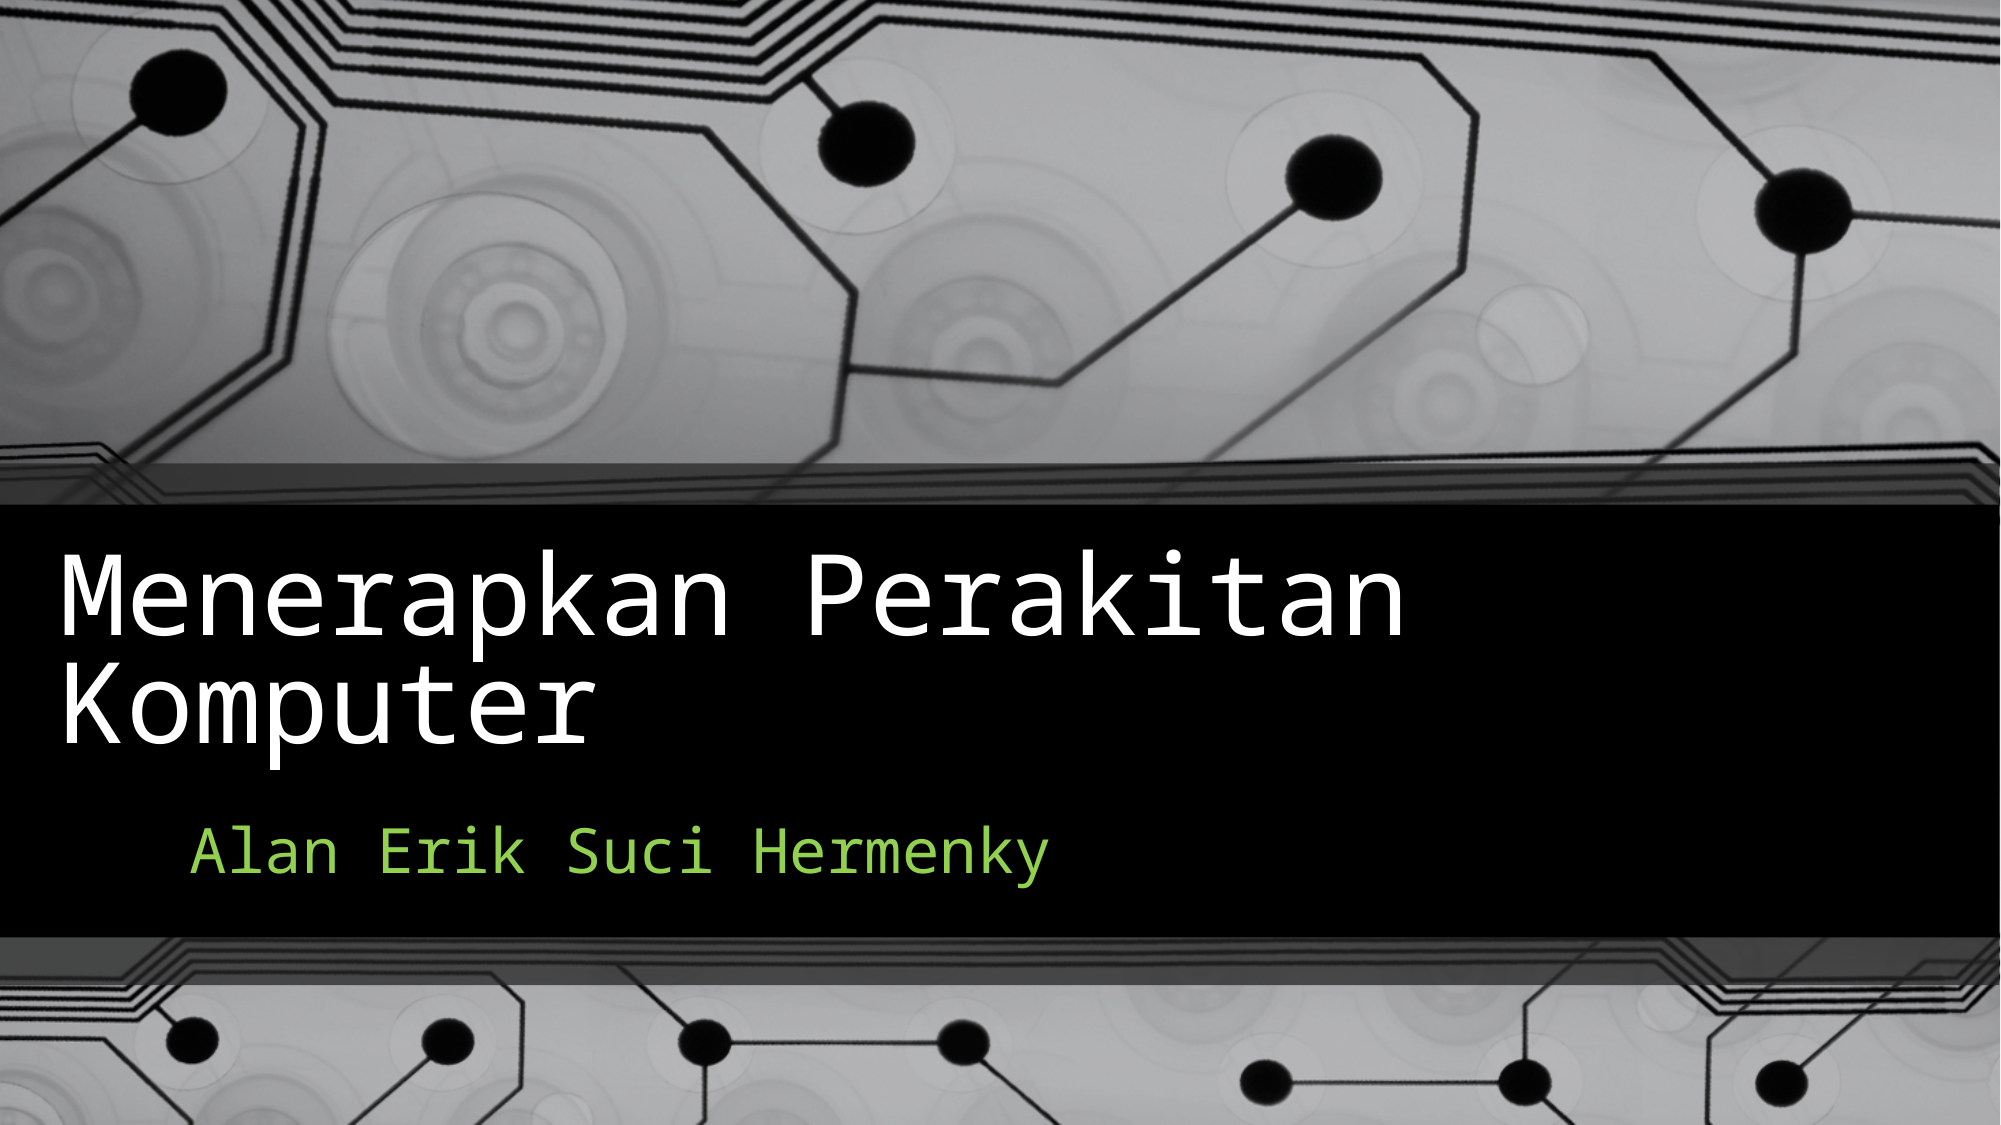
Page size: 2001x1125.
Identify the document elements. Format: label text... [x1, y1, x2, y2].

picture [0, 0, 2001, 1125]
subtitle Alan Erik Suci Hermenky [174, 812, 1331, 1035]
title Menerapkan Perakitan Komputer [44, 633, 1956, 773]
